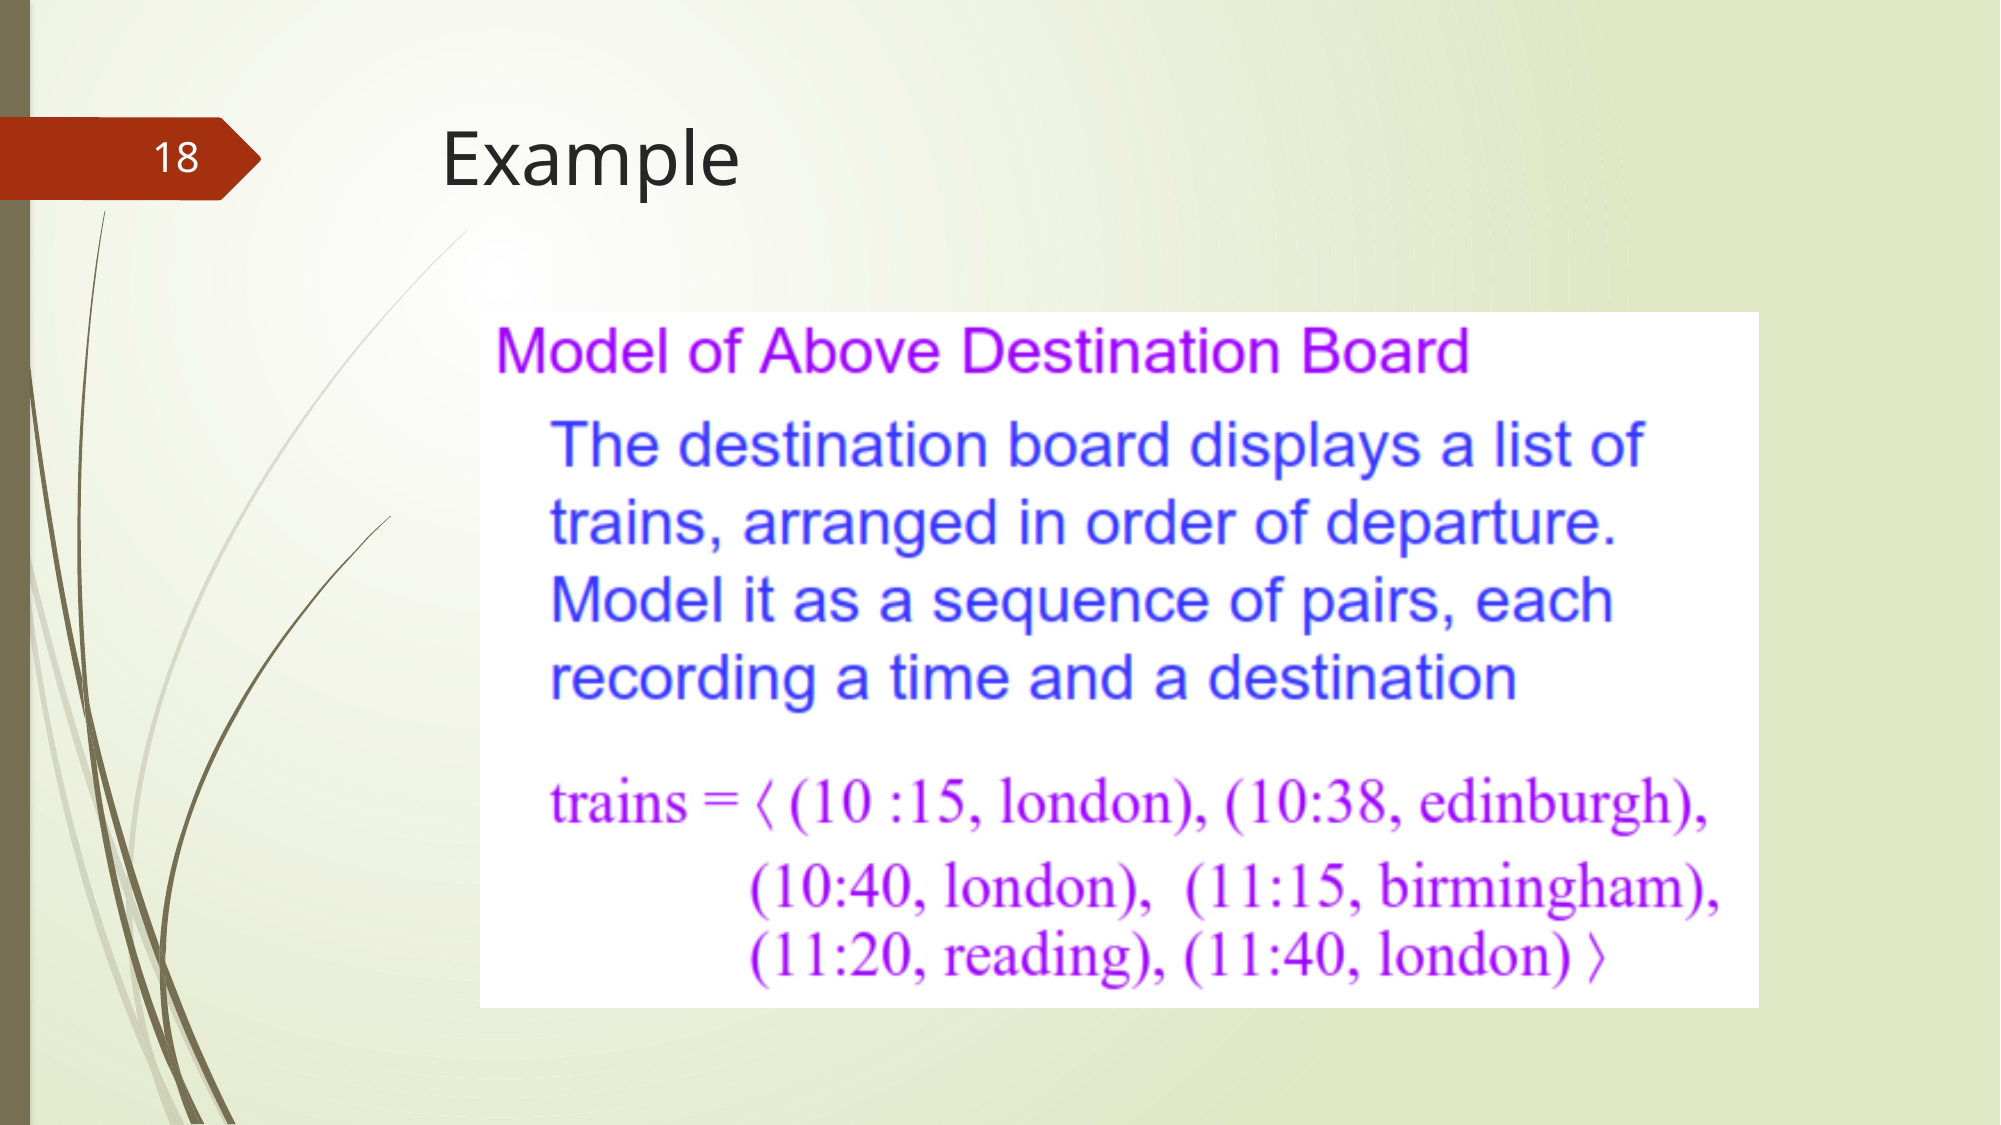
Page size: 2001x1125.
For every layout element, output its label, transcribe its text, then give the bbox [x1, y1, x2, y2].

slide_number 18 [87, 129, 216, 190]
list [479, 312, 1759, 1008]
title Example [425, 102, 1888, 313]
